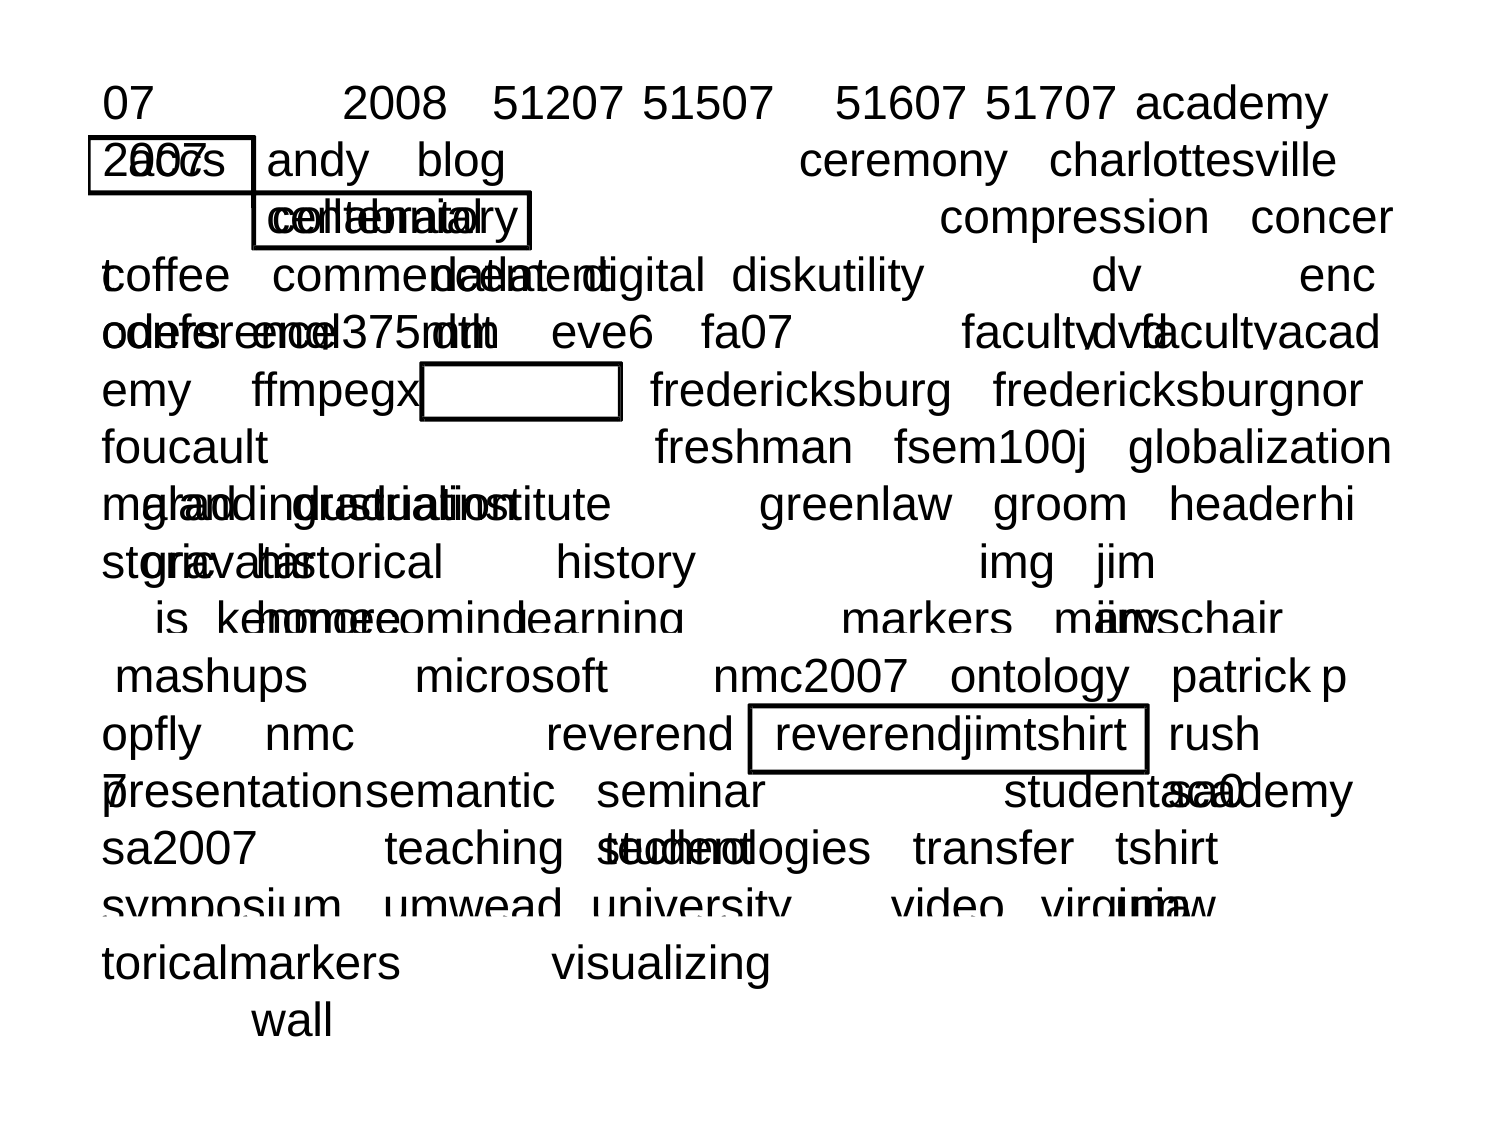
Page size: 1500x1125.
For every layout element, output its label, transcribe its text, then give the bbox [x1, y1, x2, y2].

text_box opfly presentation [99, 700, 508, 817]
text_box reverendjimtshirt [772, 709, 1130, 760]
text_box toricalmarkers visualizing wall [99, 929, 787, 1047]
text_box semantic teaching umwead [363, 757, 566, 916]
text_box fredericksburgnor [990, 356, 1367, 416]
text_box historical history homecoming [253, 528, 941, 632]
text_box facultyacad [1137, 298, 1384, 349]
text_box [88, 135, 99, 196]
text_box t conference [99, 241, 393, 298]
text_box studentacademy [1001, 757, 1357, 817]
text_box dv dvd [1089, 241, 1261, 349]
text_box faculty [959, 298, 1102, 349]
text_box ceremony [796, 126, 1011, 187]
text_box kenmore learning marker [213, 585, 803, 632]
text_box oders engl375mm [99, 298, 513, 349]
text_box jim jimschair mashup [1093, 528, 1387, 632]
text_box collabratory commencement [393, 251, 429, 298]
text_box nmc2007 [711, 643, 912, 703]
text_box emy ffmpegx foucault malandindustrialinstitute [99, 356, 617, 528]
text_box rush sa0 [1166, 700, 1381, 817]
text_box [747, 703, 1150, 757]
text_box [966, 769, 1001, 775]
text_box charlottesville [1046, 126, 1341, 187]
text_box freshman [652, 413, 856, 473]
text_box university video virginia virginiahis [588, 872, 1393, 916]
text_box img [976, 528, 1058, 588]
text_box fredericksburg [647, 356, 955, 416]
text_box ontology [947, 643, 1133, 703]
text_box 07 2007 [100, 69, 304, 187]
text_box patrick p [1169, 643, 1381, 700]
text_box compression [937, 184, 1213, 244]
text_box eve6 fa07 fa08 [549, 298, 923, 349]
text_box mashups microsoft nmc [112, 643, 675, 757]
text_box 7 sa2007 symposium umwblogs [99, 757, 345, 916]
text_box tshirt umw [1113, 815, 1362, 872]
text_box greenlaw [757, 471, 955, 531]
text_box transfer [910, 815, 1077, 872]
text_box groom [991, 471, 1131, 531]
text_box fsem100j [892, 413, 1090, 473]
text_box grad graduation gravatar [139, 471, 721, 585]
text_box globalization [1126, 413, 1396, 473]
text_box collabratory commencement [270, 184, 901, 245]
text_box concer [1248, 184, 1396, 244]
text_box reverend [543, 700, 737, 760]
text_box [251, 207, 532, 251]
text_box seminar student [594, 757, 966, 872]
text_box enc [1297, 241, 1378, 298]
text_box 2008 51207 51507 [340, 69, 797, 129]
text_box accs coffee [99, 126, 234, 241]
text_box header hi [1166, 471, 1397, 531]
text_box technologies [602, 815, 875, 872]
text_box [234, 135, 270, 207]
text_box [88, 349, 1412, 492]
text_box markers [838, 585, 1016, 632]
text_box [88, 916, 1412, 1059]
text_box storic js [99, 528, 218, 632]
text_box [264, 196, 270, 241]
text_box [88, 632, 1412, 775]
text_box datlat digital diskutility dtlt [429, 241, 1054, 349]
text_box [419, 361, 623, 422]
text_box mary [1051, 585, 1093, 632]
text_box andy blog centennial [264, 126, 761, 190]
text_box 51607 51707 academy [833, 69, 1378, 129]
